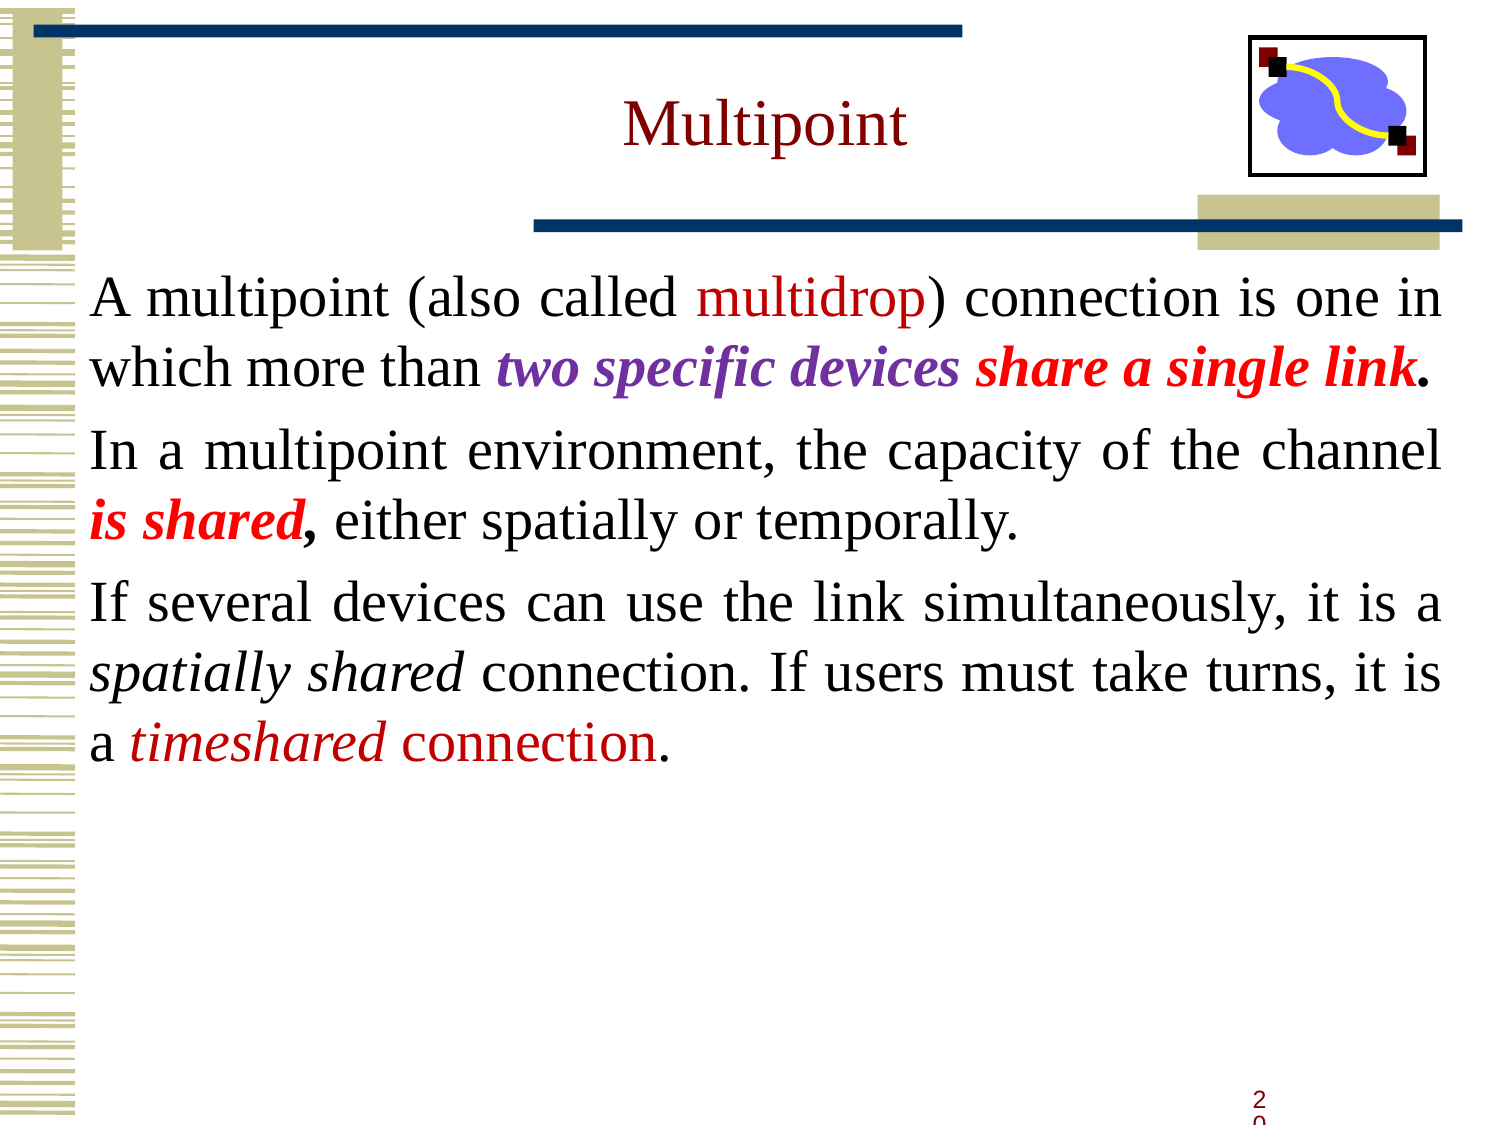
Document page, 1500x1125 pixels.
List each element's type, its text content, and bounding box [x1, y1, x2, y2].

title Multipoint [75, 0, 1463, 249]
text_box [1249, 37, 1426, 176]
list A multipoint (also called multidrop) connection is one in which more than two specific devices share a single link. In a multipoint environment, the capacity of the channel is shared, either spatially or temporally. If several devices can use the link simultaneously, it is a spatially shared connection. If users must take turns, it is a timeshared connection. [75, 249, 1466, 1125]
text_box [0, 10, 76, 1113]
